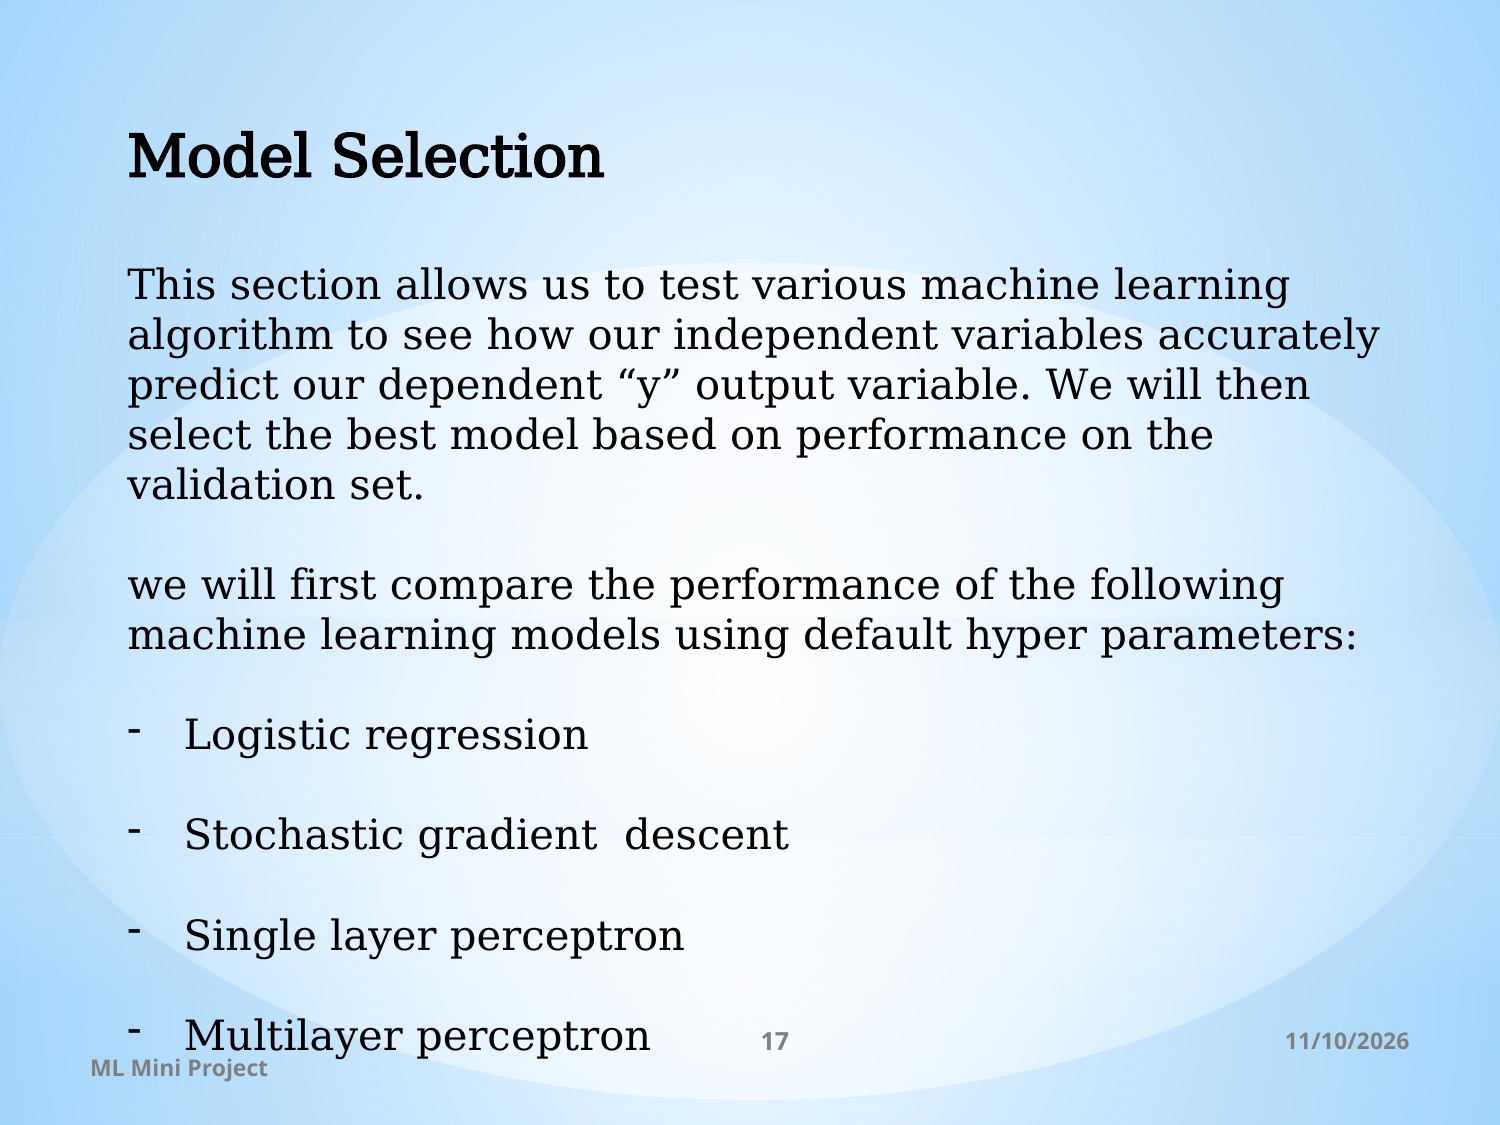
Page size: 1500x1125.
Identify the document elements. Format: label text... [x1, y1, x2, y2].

footer ML Mini Project [75, 1037, 112, 1098]
text_box Model Selection This section allows us to test various machine learning algorithm to see how our independent variables accurately predict our dependent “y” output variable. We will then select the best model based on performance on the validation set. we will first compare the performance of the following machine learning models using default hyper parameters: Logistic regression Stochastic gradient descent Single layer perceptron Multilayer perceptron [112, 110, 1400, 1125]
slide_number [1400, 1012, 1425, 1073]
